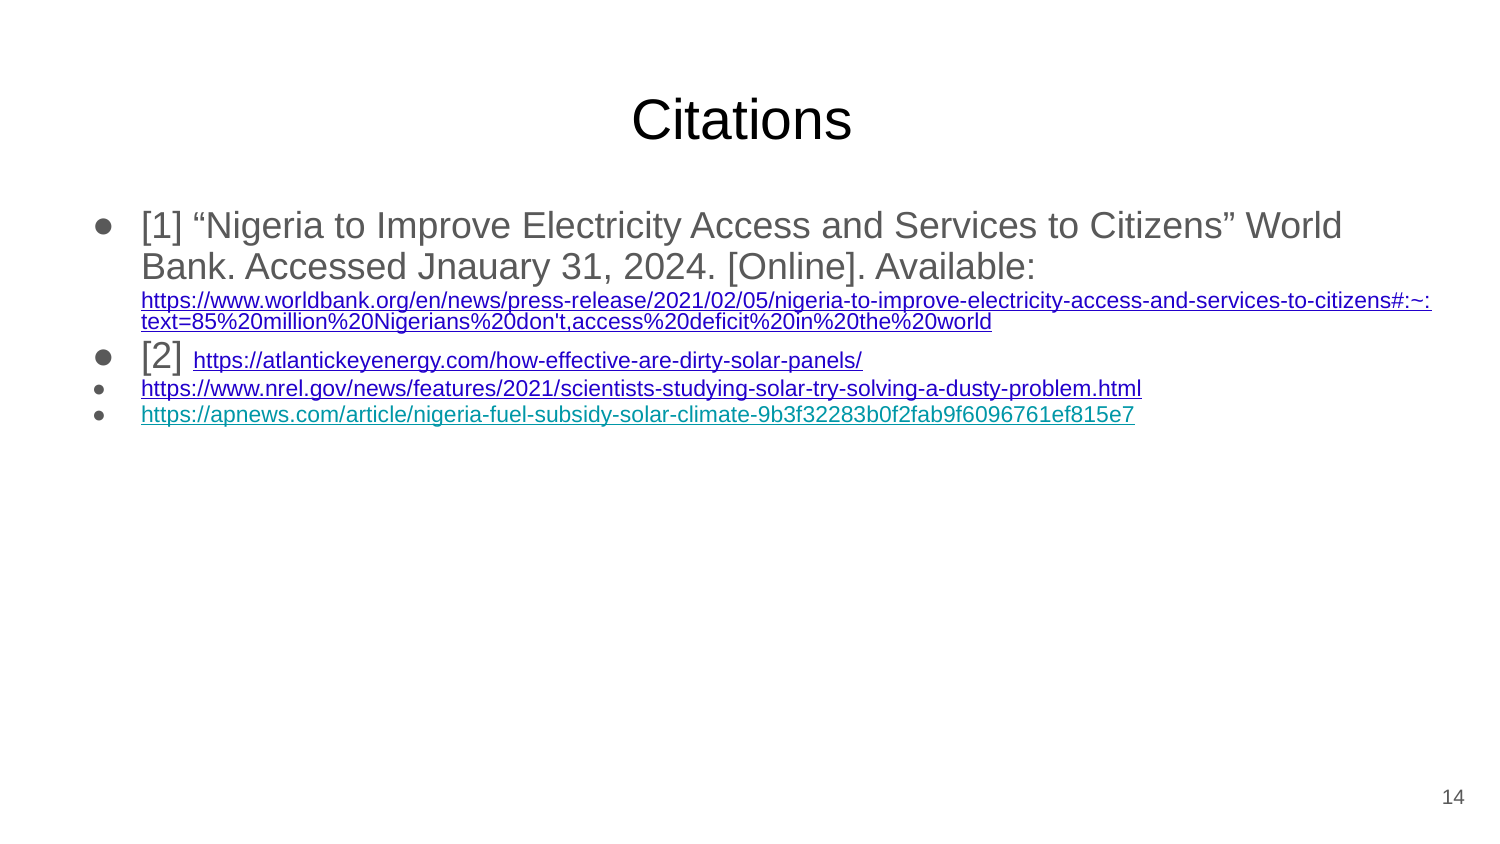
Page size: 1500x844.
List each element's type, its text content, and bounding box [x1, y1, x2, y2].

slide_number ‹#› [1389, 764, 1480, 830]
list [1] “Nigeria to Improve Electricity Access and Services to Citizens” World Bank. Accessed Jnauary 31, 2024. [Online]. Available: https://www.worldbank.org/en/news/press-release/2021/02/05/nigeria-to-improve-electricity-access-and-services-to-citizens#:~:text=85%20million%20Nigerians%20don't,access%20deficit%20in%20the%20world [2] https://atlantickeyenergy.com/how-effective-are-dirty-solar-panels/ https://www.nrel.gov/news/features/2021/scientists-studying-solar-try-solving-a-dusty-problem.html https://apnews.com/article/nigeria-fuel-subsidy-solar-climate-9b3f32283b0f2fab9f6096761ef815e7 [51, 189, 1449, 750]
title Citations [51, 72, 1449, 167]
